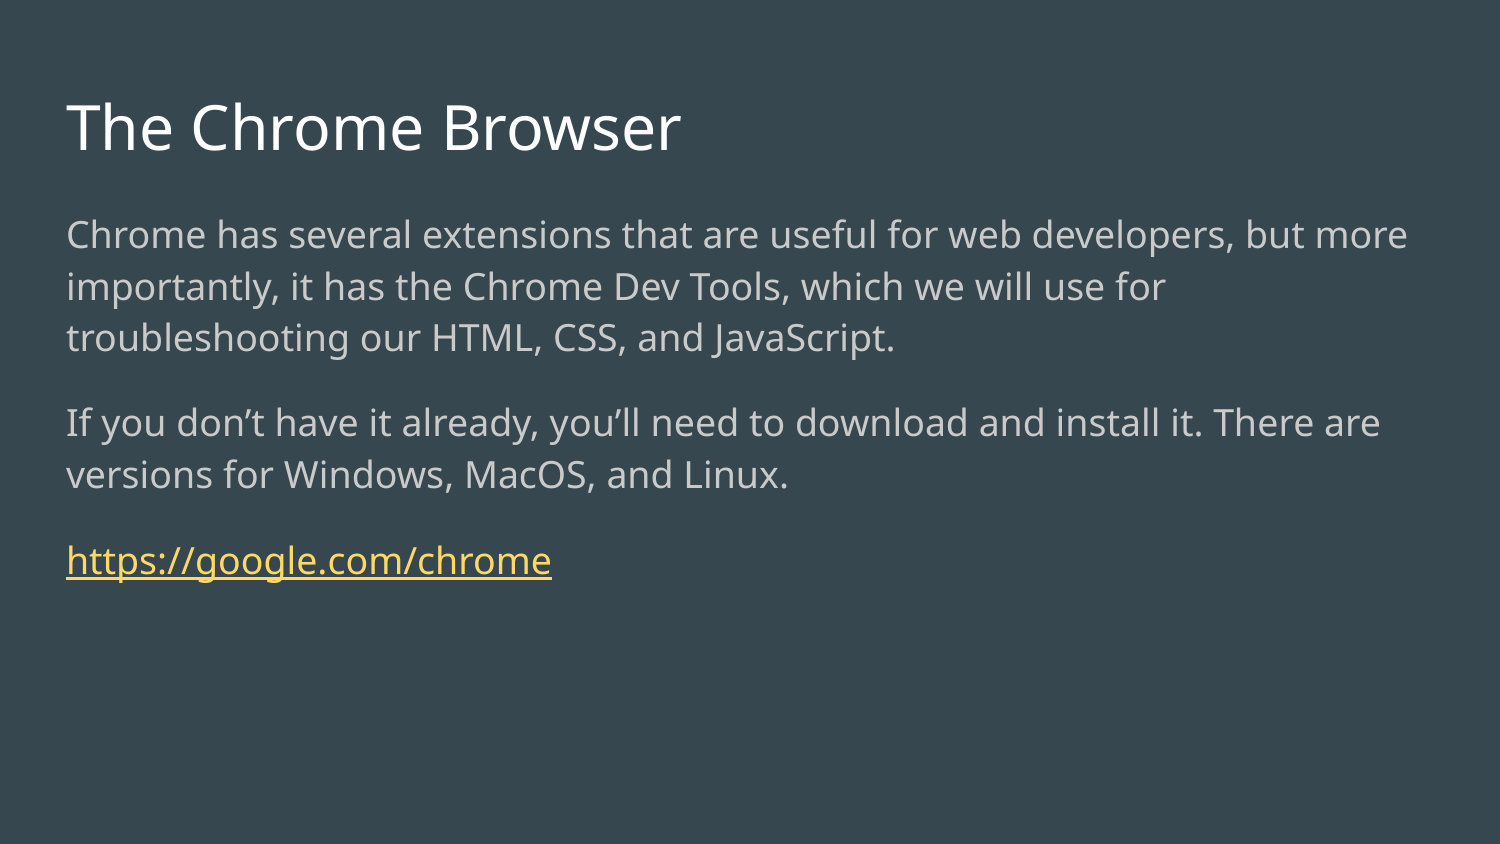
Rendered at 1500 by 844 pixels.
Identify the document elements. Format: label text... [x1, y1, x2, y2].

title The Chrome Browser [51, 72, 1449, 167]
list Chrome has several extensions that are useful for web developers, but more importantly, it has the Chrome Dev Tools, which we will use for troubleshooting our HTML, CSS, and JavaScript. If you don’t have it already, you’ll need to download and install it. There are versions for Windows, MacOS, and Linux. https://google.com/chrome [51, 189, 1449, 750]
